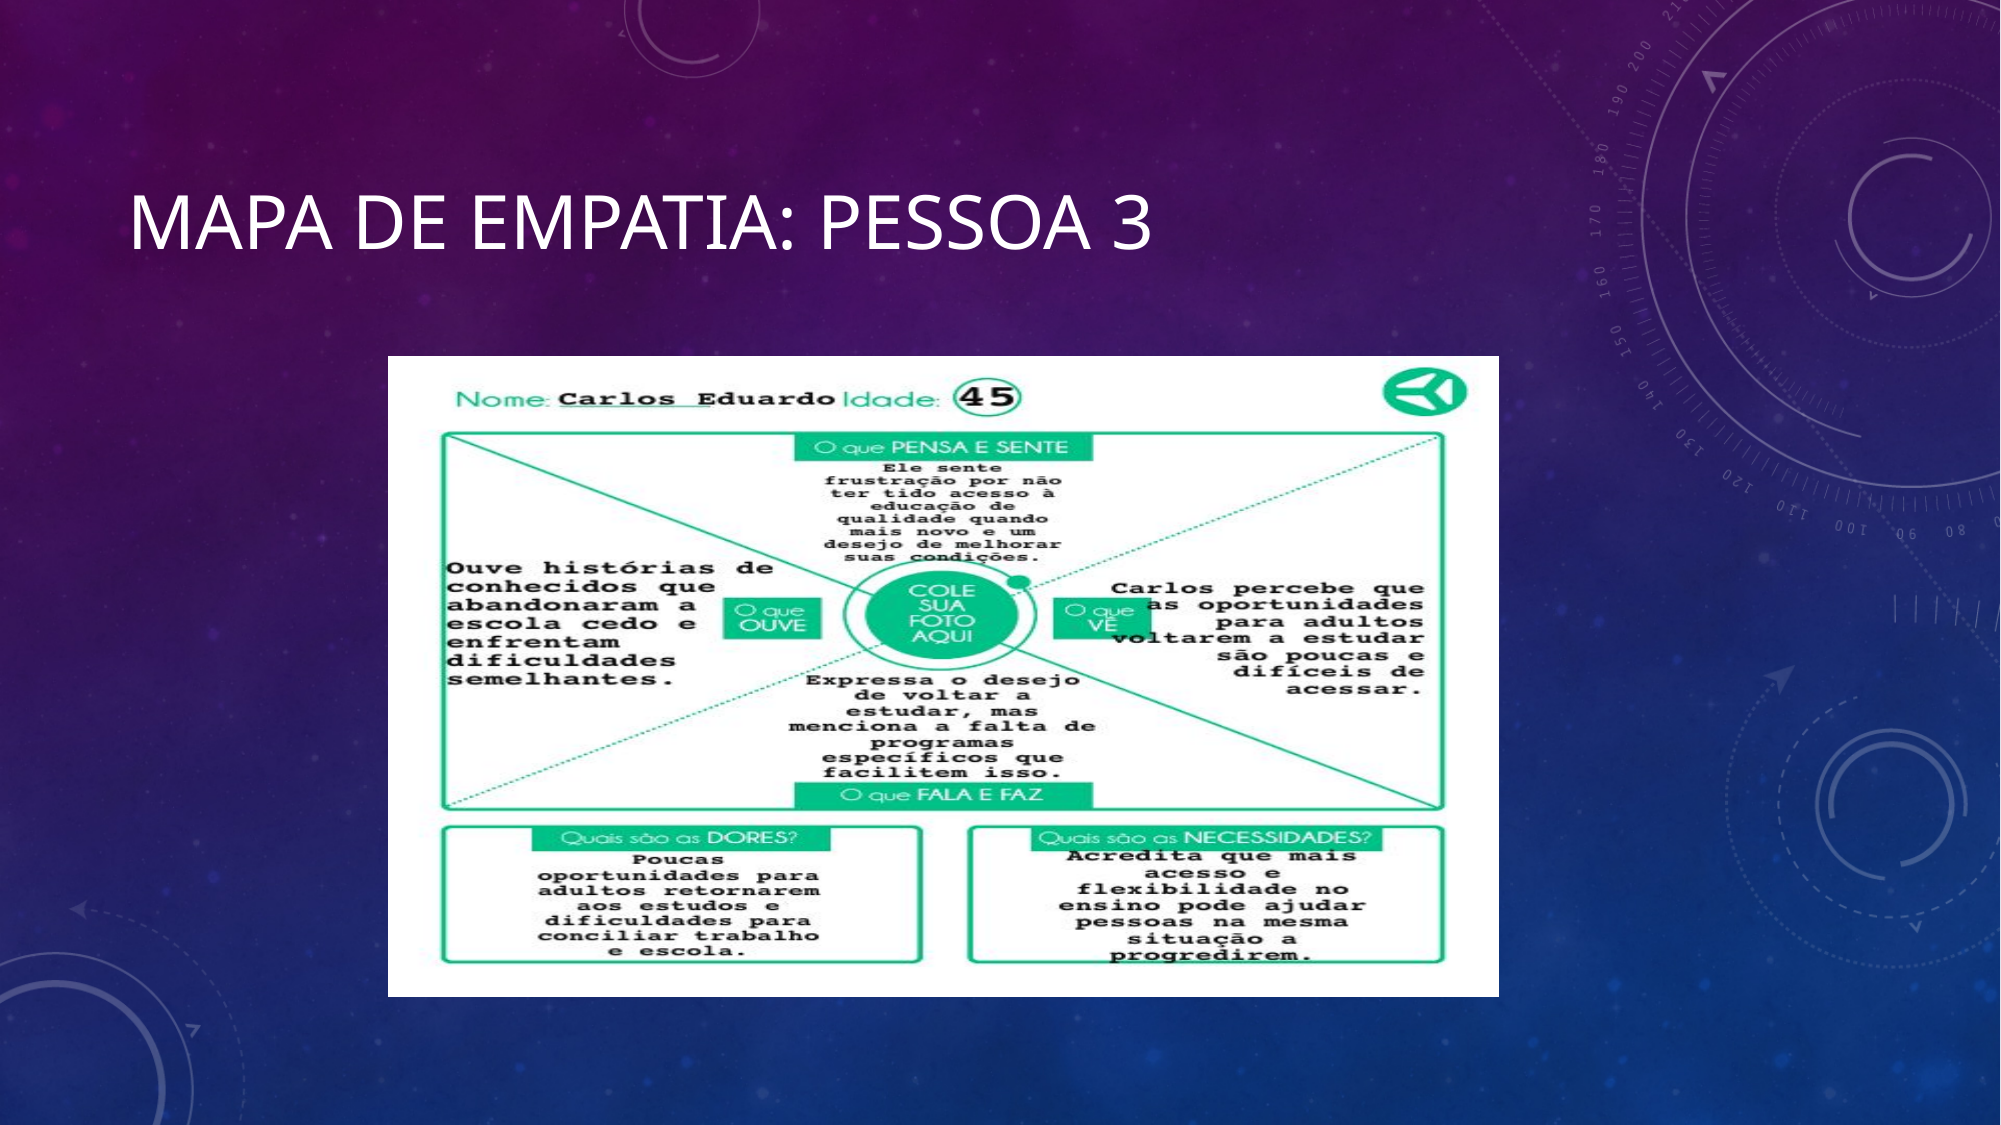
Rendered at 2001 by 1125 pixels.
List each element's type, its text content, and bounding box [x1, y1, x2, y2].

picture [0, 0, 2001, 1125]
title Mapa de empatia: pessoa 3 [112, 99, 1775, 339]
